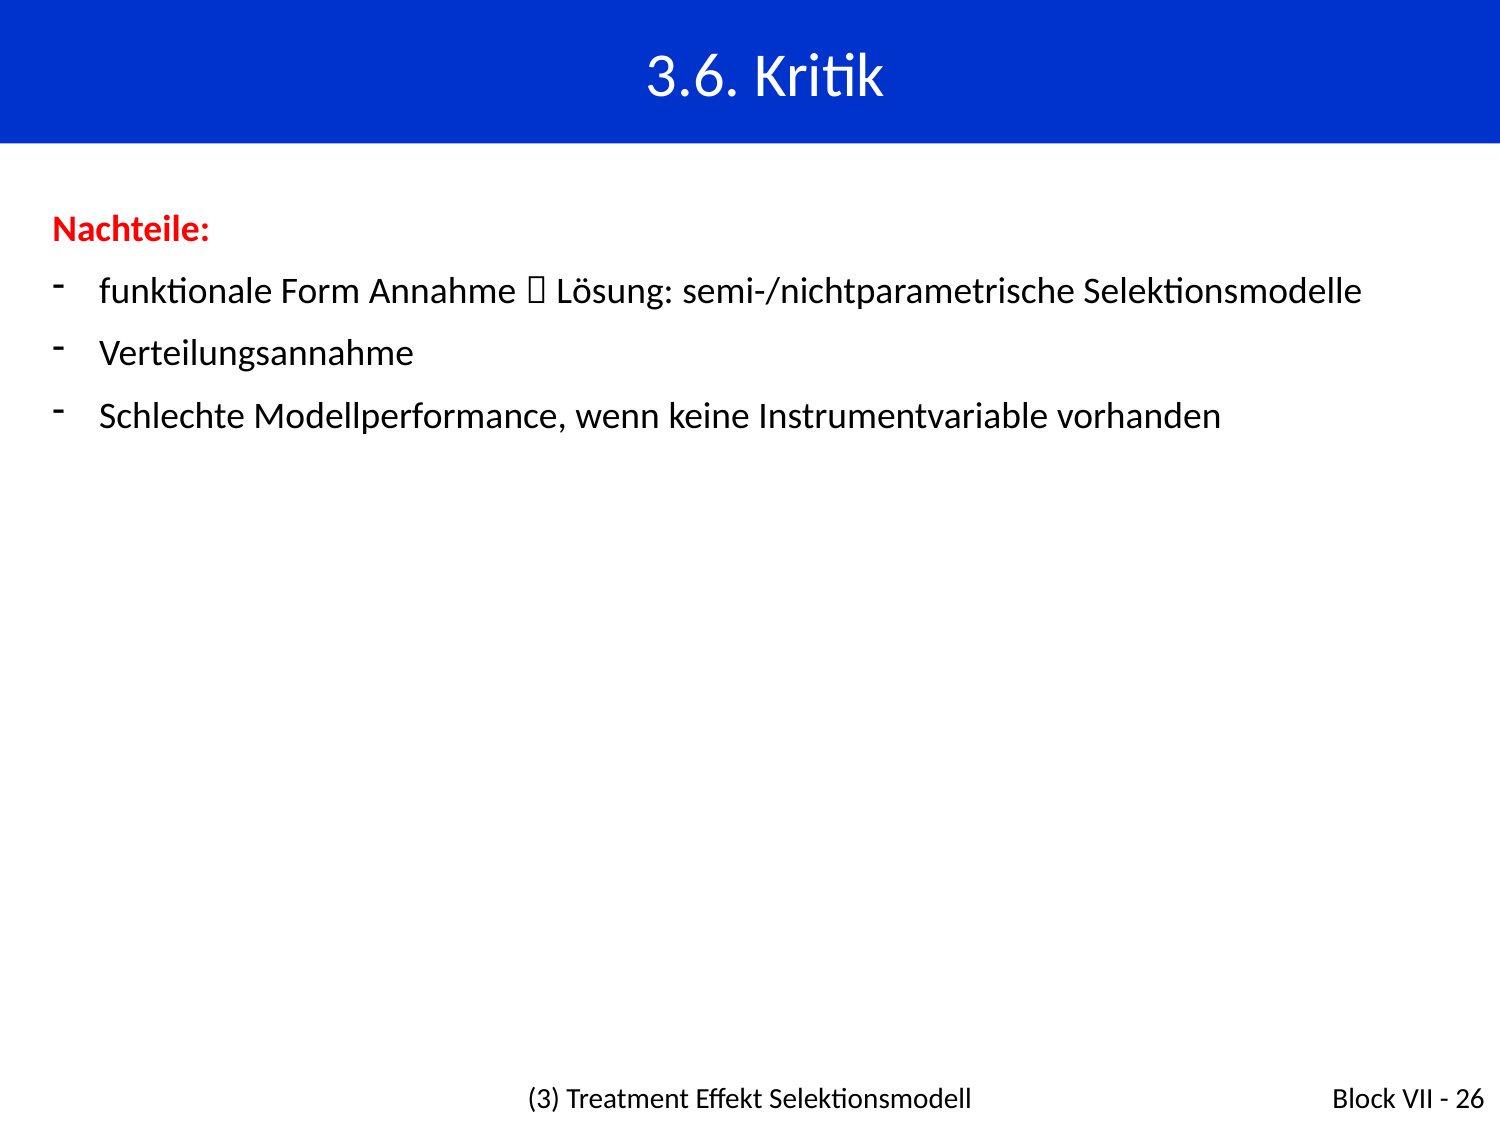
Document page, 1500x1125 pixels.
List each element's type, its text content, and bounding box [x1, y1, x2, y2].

text_box 3.6. Kritik [0, 0, 1500, 144]
footer (3) Treatment Effekt Selektionsmodell [362, 1071, 1138, 1125]
text_box Nachteile: funktionale Form Annahme  Lösung: semi-/nichtparametrische Selektionsmodelle Verteilungsannahme Schlechte Modellperformance, wenn keine Instrumentvariable vorhanden [37, 184, 1450, 506]
slide_number Block VII - 26 [1149, 1071, 1500, 1125]
